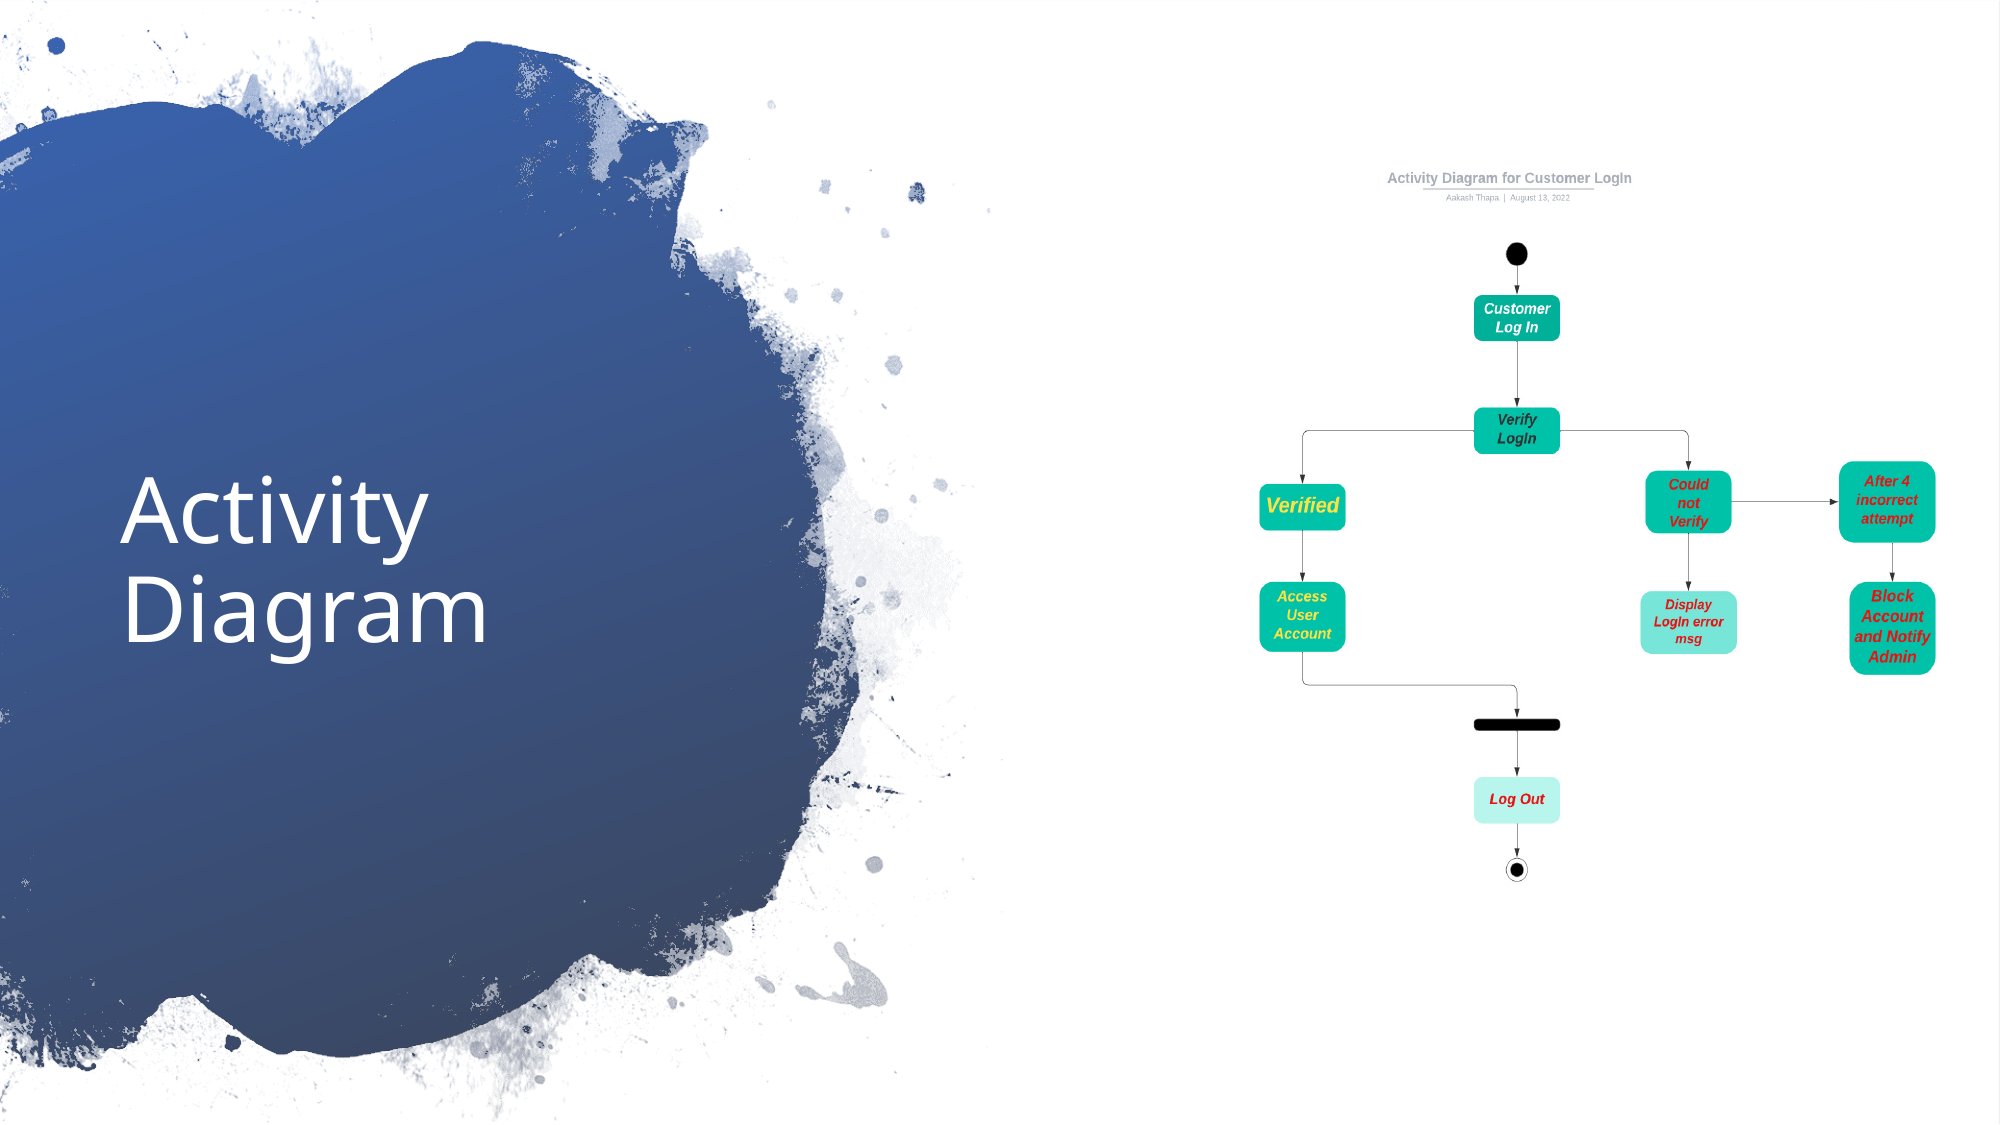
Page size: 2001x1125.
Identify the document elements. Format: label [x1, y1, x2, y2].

list [1034, 126, 1978, 916]
picture [0, 0, 2000, 1125]
